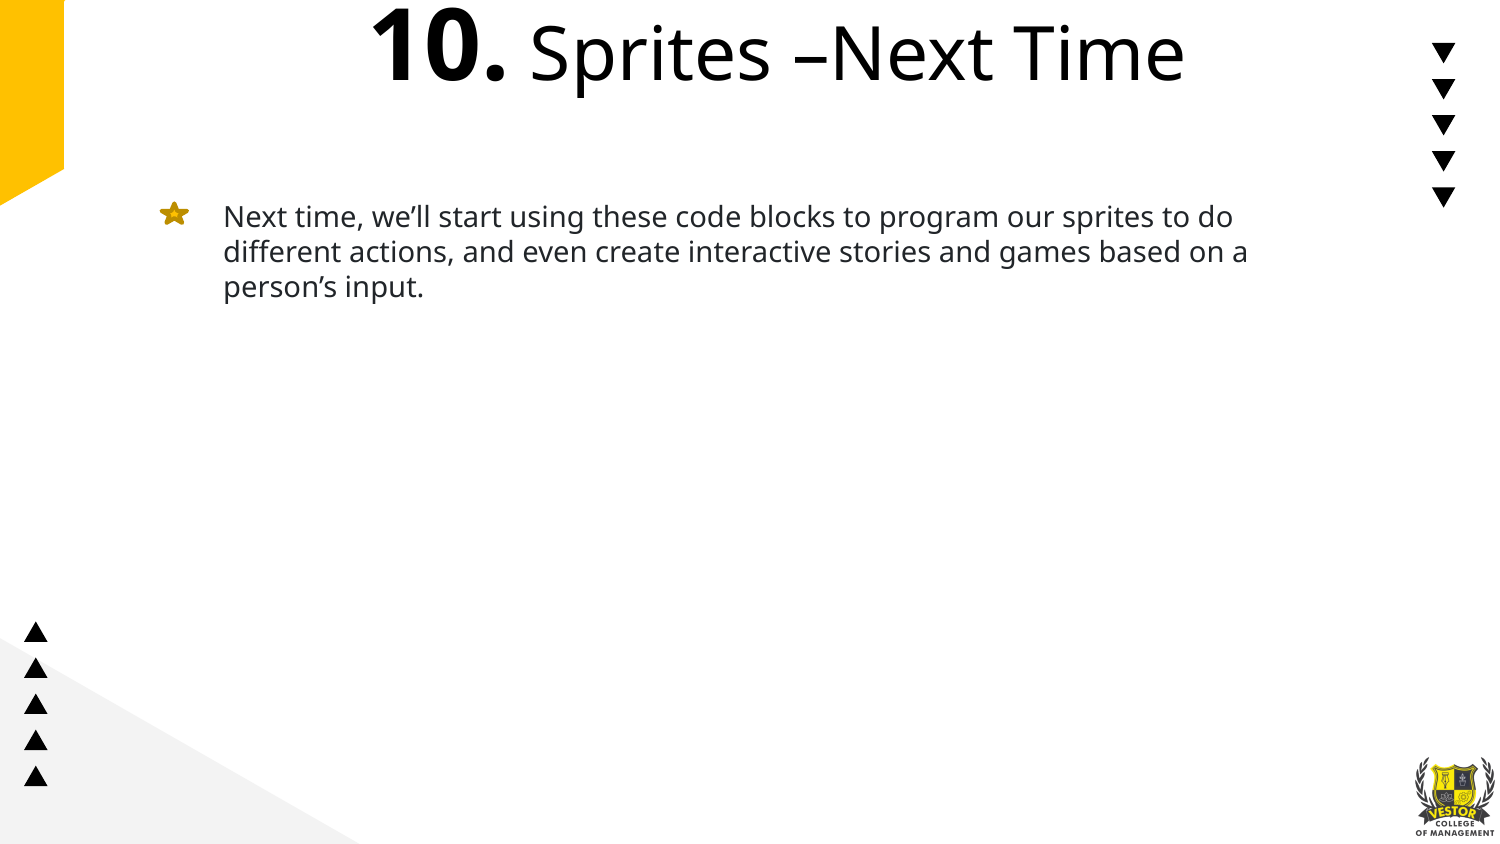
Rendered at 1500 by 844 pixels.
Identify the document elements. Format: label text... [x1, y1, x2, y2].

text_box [23, 621, 48, 787]
text_box Next time, we’ll start using these code blocks to program our sprites to do different actions, and even create interactive stories and games based on a person’s input. [208, 191, 1292, 311]
picture [1405, 749, 1500, 844]
text_box 10. Sprites –Next Time [64, 0, 1230, 170]
text_box [159, 201, 189, 225]
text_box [1431, 42, 1456, 208]
